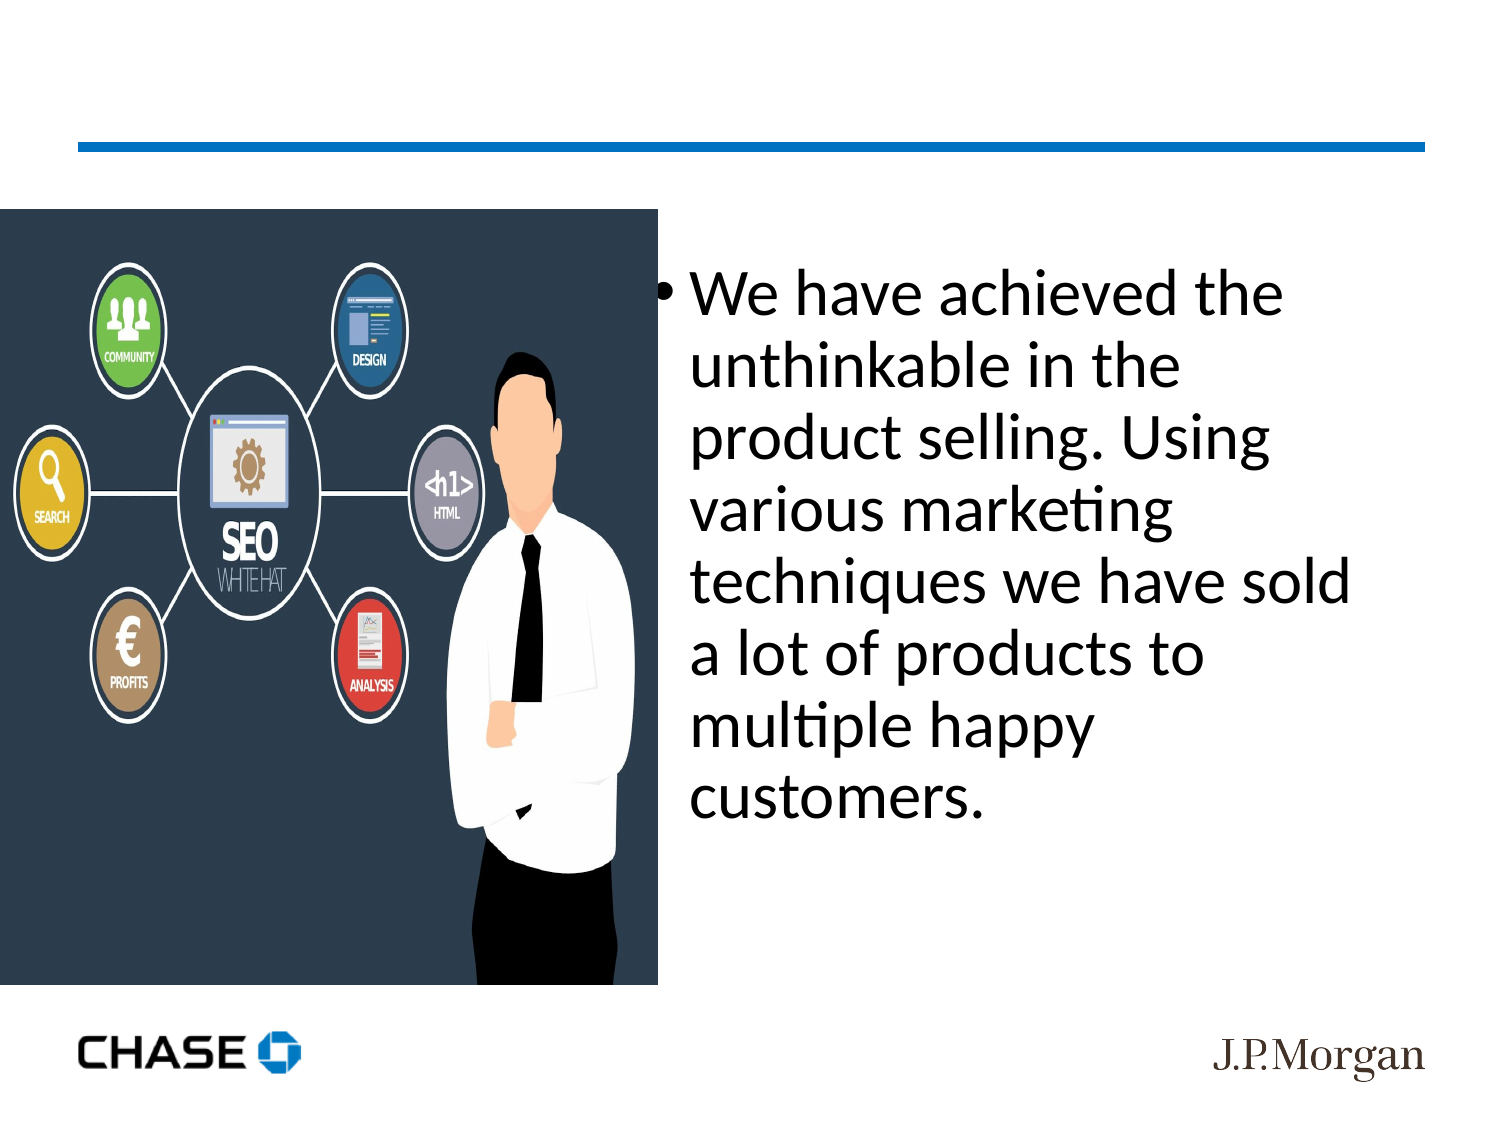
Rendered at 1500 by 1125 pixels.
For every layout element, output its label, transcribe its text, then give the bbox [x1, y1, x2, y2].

text_box [1213, 1039, 1425, 1083]
list We have achieved the unthinkable in the product selling. Using various marketing techniques we have sold a lot of products to multiple happy customers. [637, 250, 1397, 1050]
picture [0, 208, 658, 986]
picture [74, 1028, 308, 1077]
